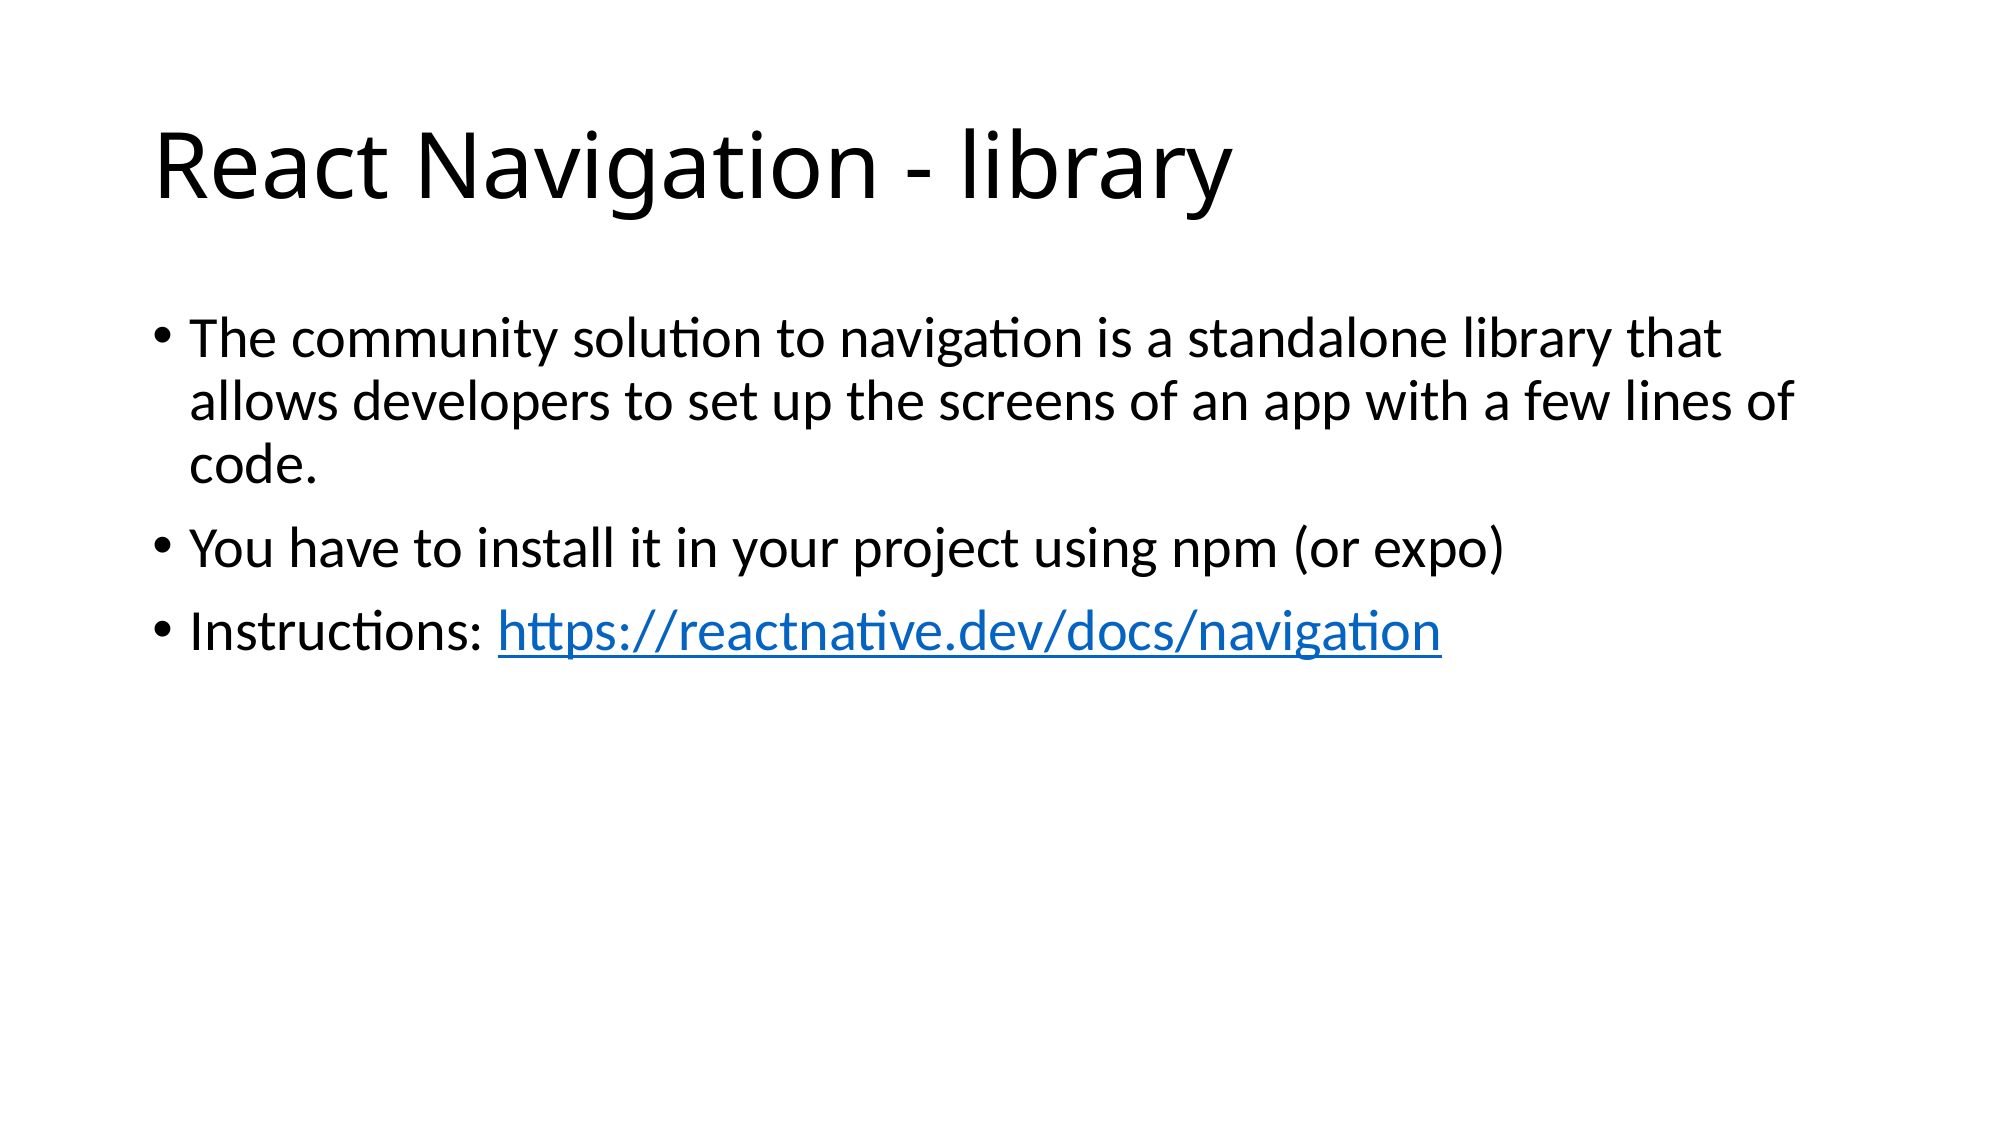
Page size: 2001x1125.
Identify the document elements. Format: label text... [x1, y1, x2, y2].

title React Navigation - library [137, 59, 1863, 278]
list The community solution to navigation is a standalone library that allows developers to set up the screens of an app with a few lines of code. You have to install it in your project using npm (or expo) Instructions: https://reactnative.dev/docs/navigation [137, 299, 1863, 1014]
